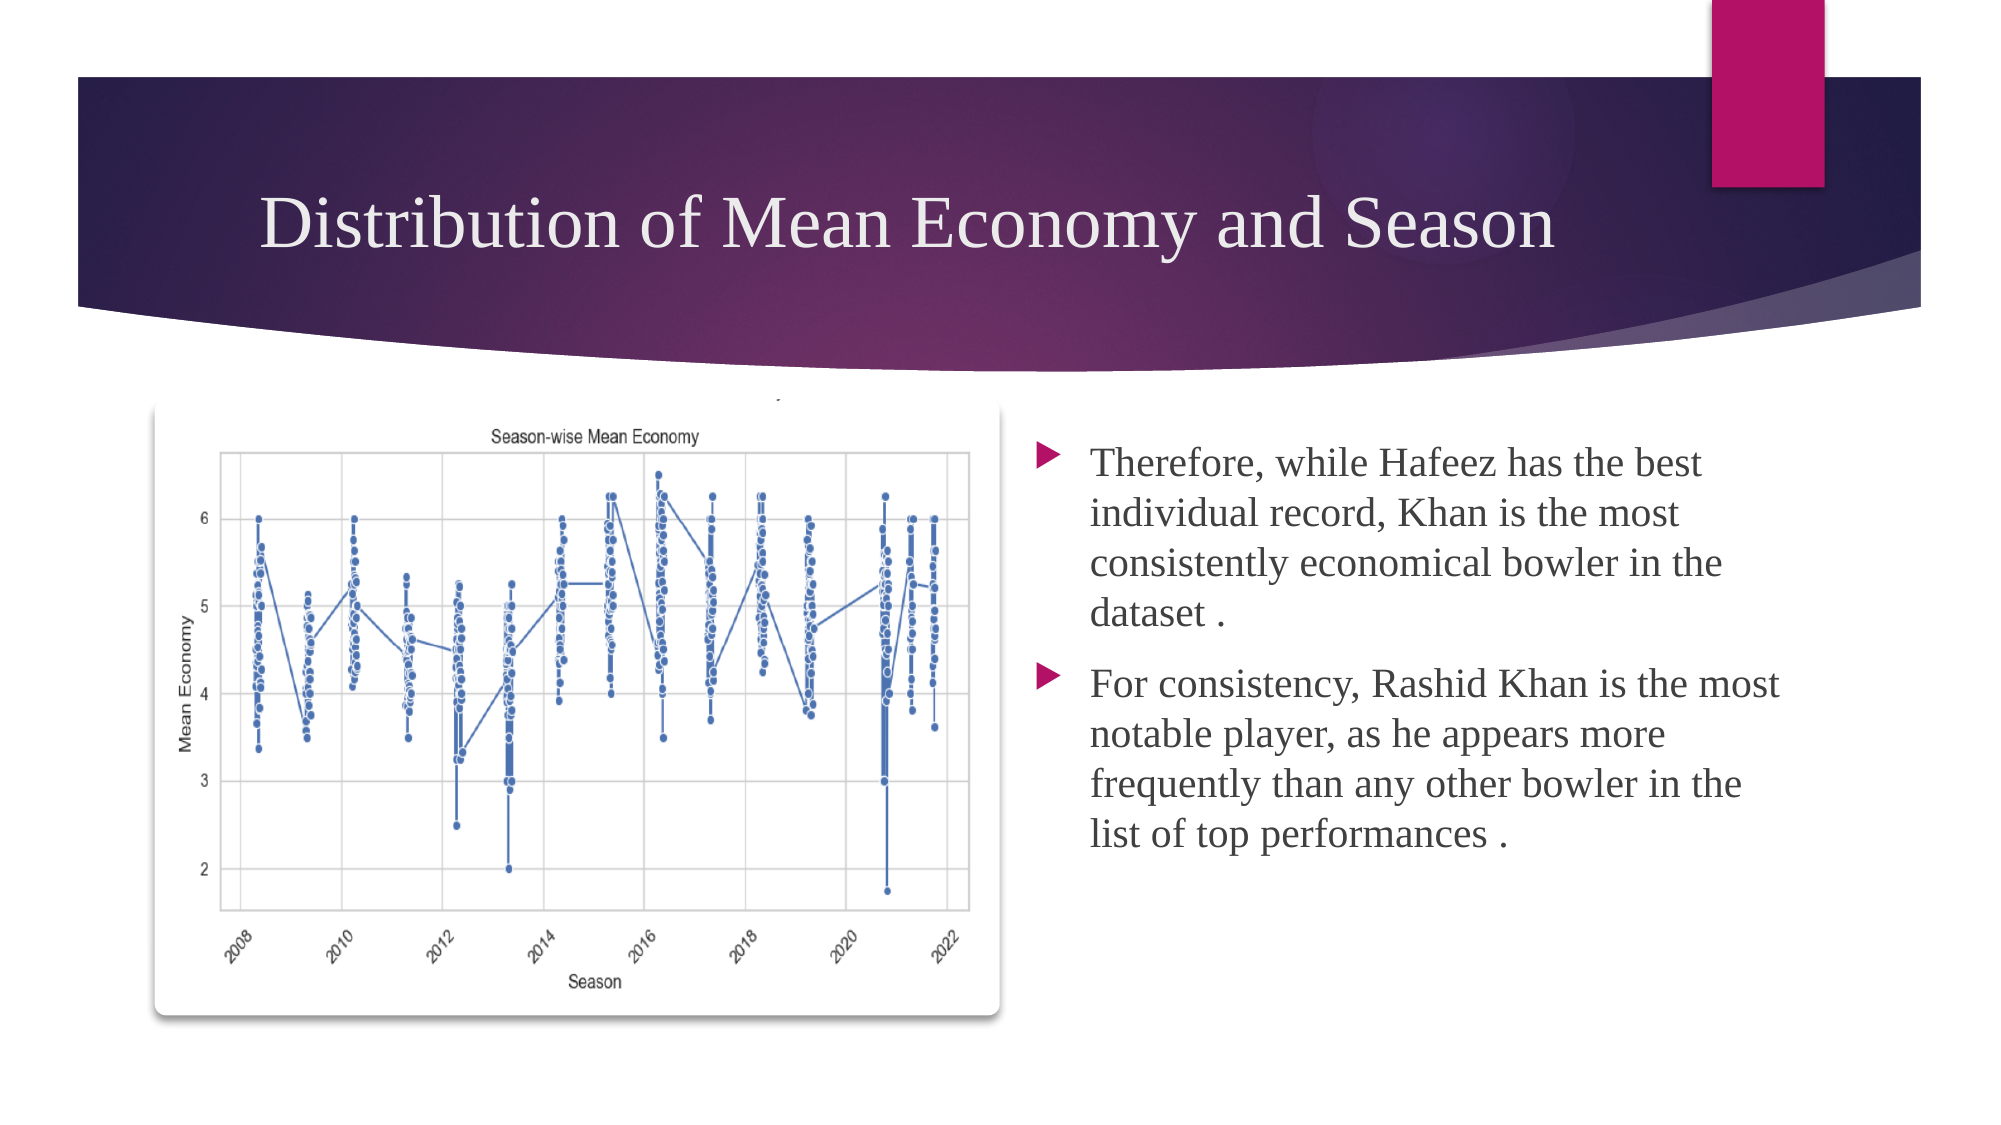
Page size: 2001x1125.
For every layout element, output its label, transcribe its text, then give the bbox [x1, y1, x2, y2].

list Therefore, while Hafeez has the best individual record, Khan is the most consistently economical bowler in the dataset . For consistency, Rashid Khan is the most notable player, as he appears more frequently than any other bowler in the list of top performances . [1018, 427, 1810, 988]
picture [154, 398, 1000, 1016]
title Distribution of Mean Economy and Season [189, 159, 1627, 276]
